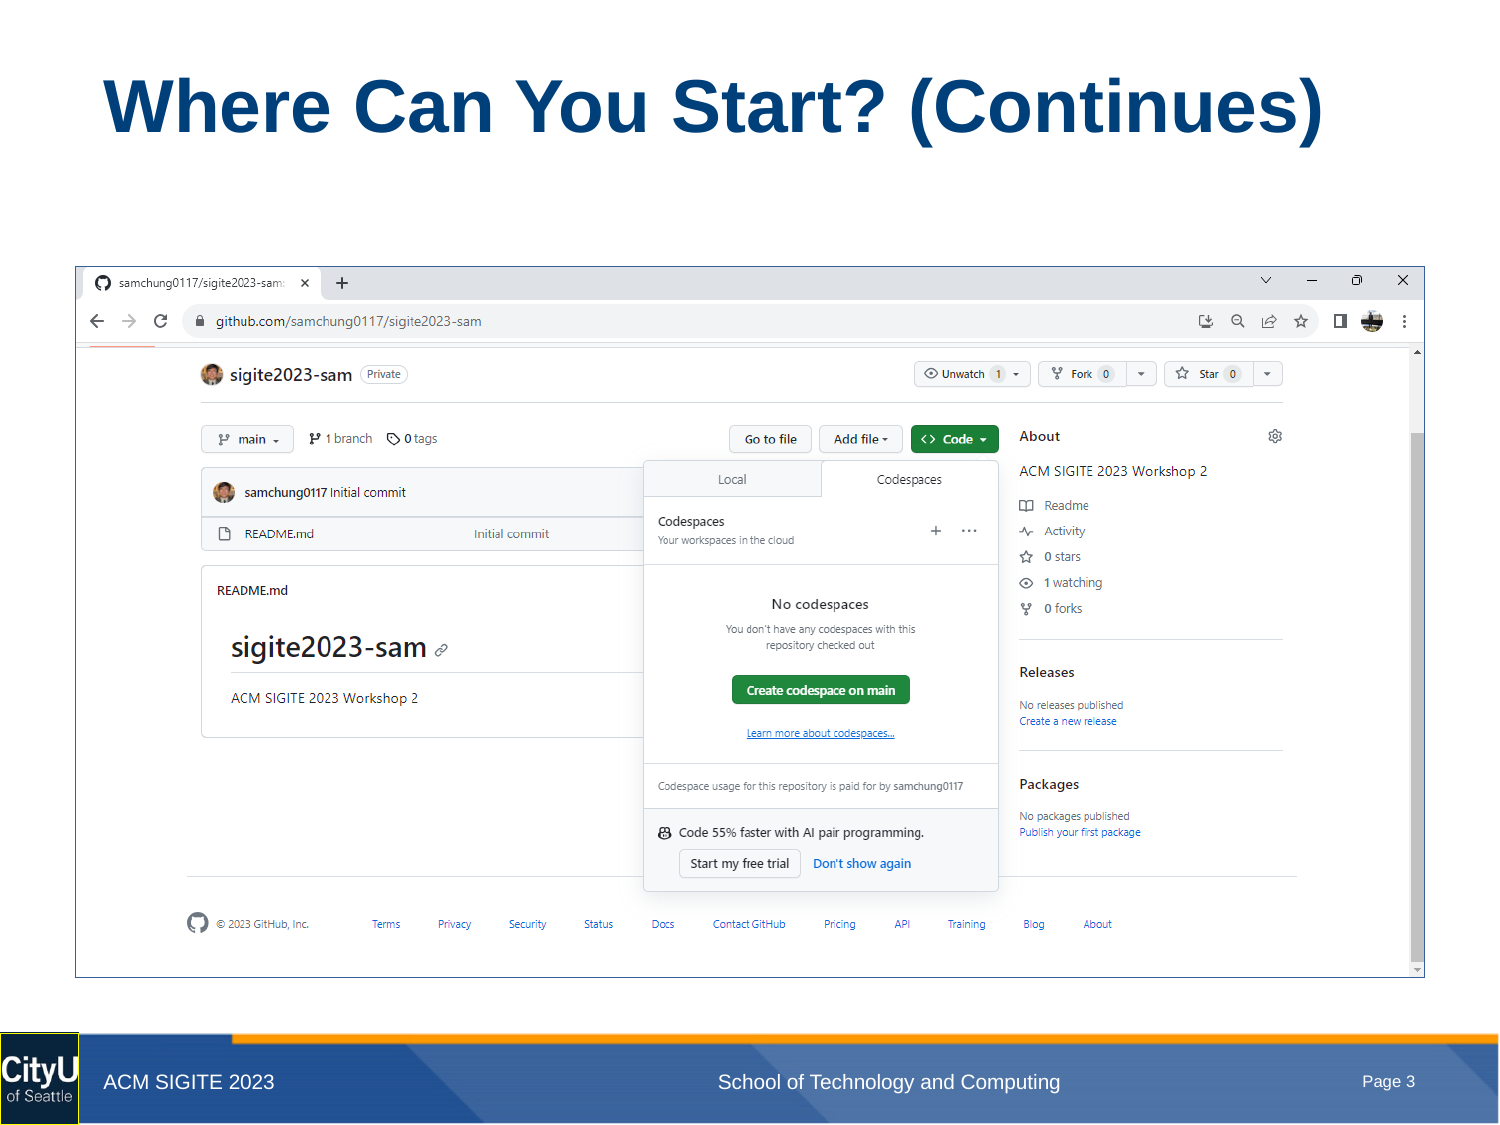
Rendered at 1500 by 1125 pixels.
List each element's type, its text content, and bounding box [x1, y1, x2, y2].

picture [74, 266, 1426, 979]
title Where Can You Start? (Continues) [88, 49, 1451, 213]
picture [0, 1032, 1500, 1125]
picture [1, 1034, 78, 1124]
